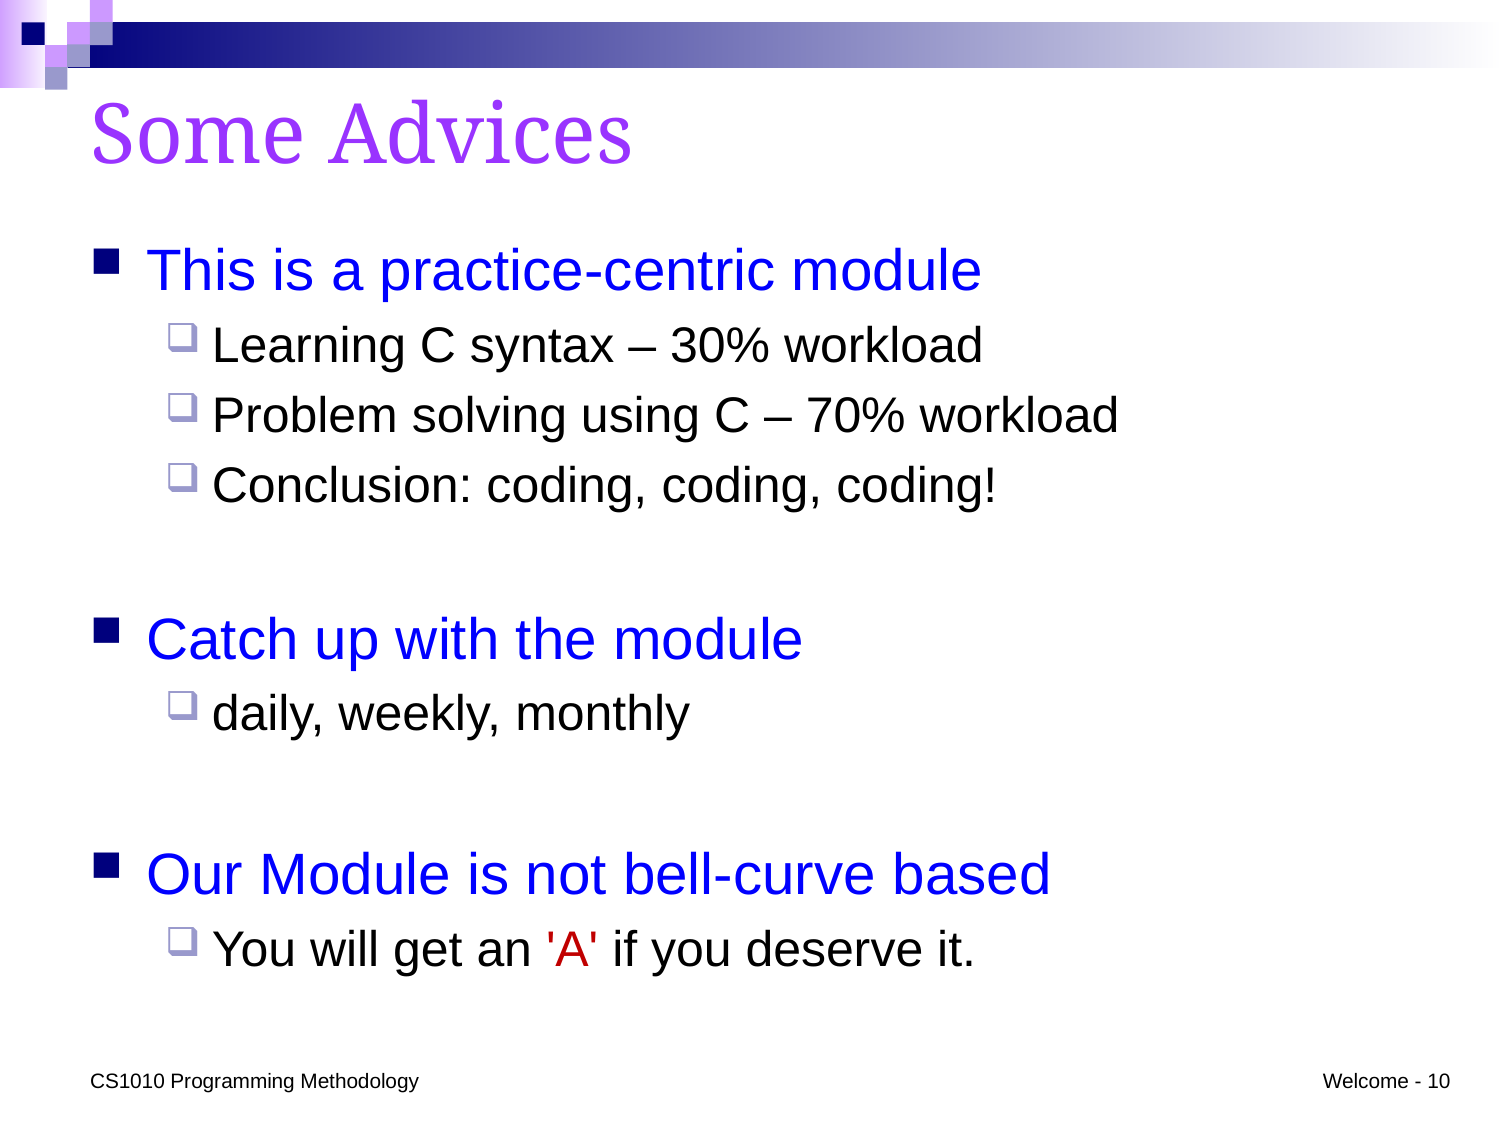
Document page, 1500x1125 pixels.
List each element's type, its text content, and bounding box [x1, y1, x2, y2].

title Some Advices [74, 63, 1426, 197]
text_box Welcome - 10 [1236, 1060, 1465, 1100]
text_box CS1010 Programming Methodology [74, 1060, 438, 1100]
list This is a practice-centric module Learning C syntax – 30% workload Problem solving using C – 70% workload Conclusion: coding, coding, coding! Catch up with the module daily, weekly, monthly Our Module is not bell-curve based You will get an 'A' if you deserve it. [74, 224, 1426, 985]
